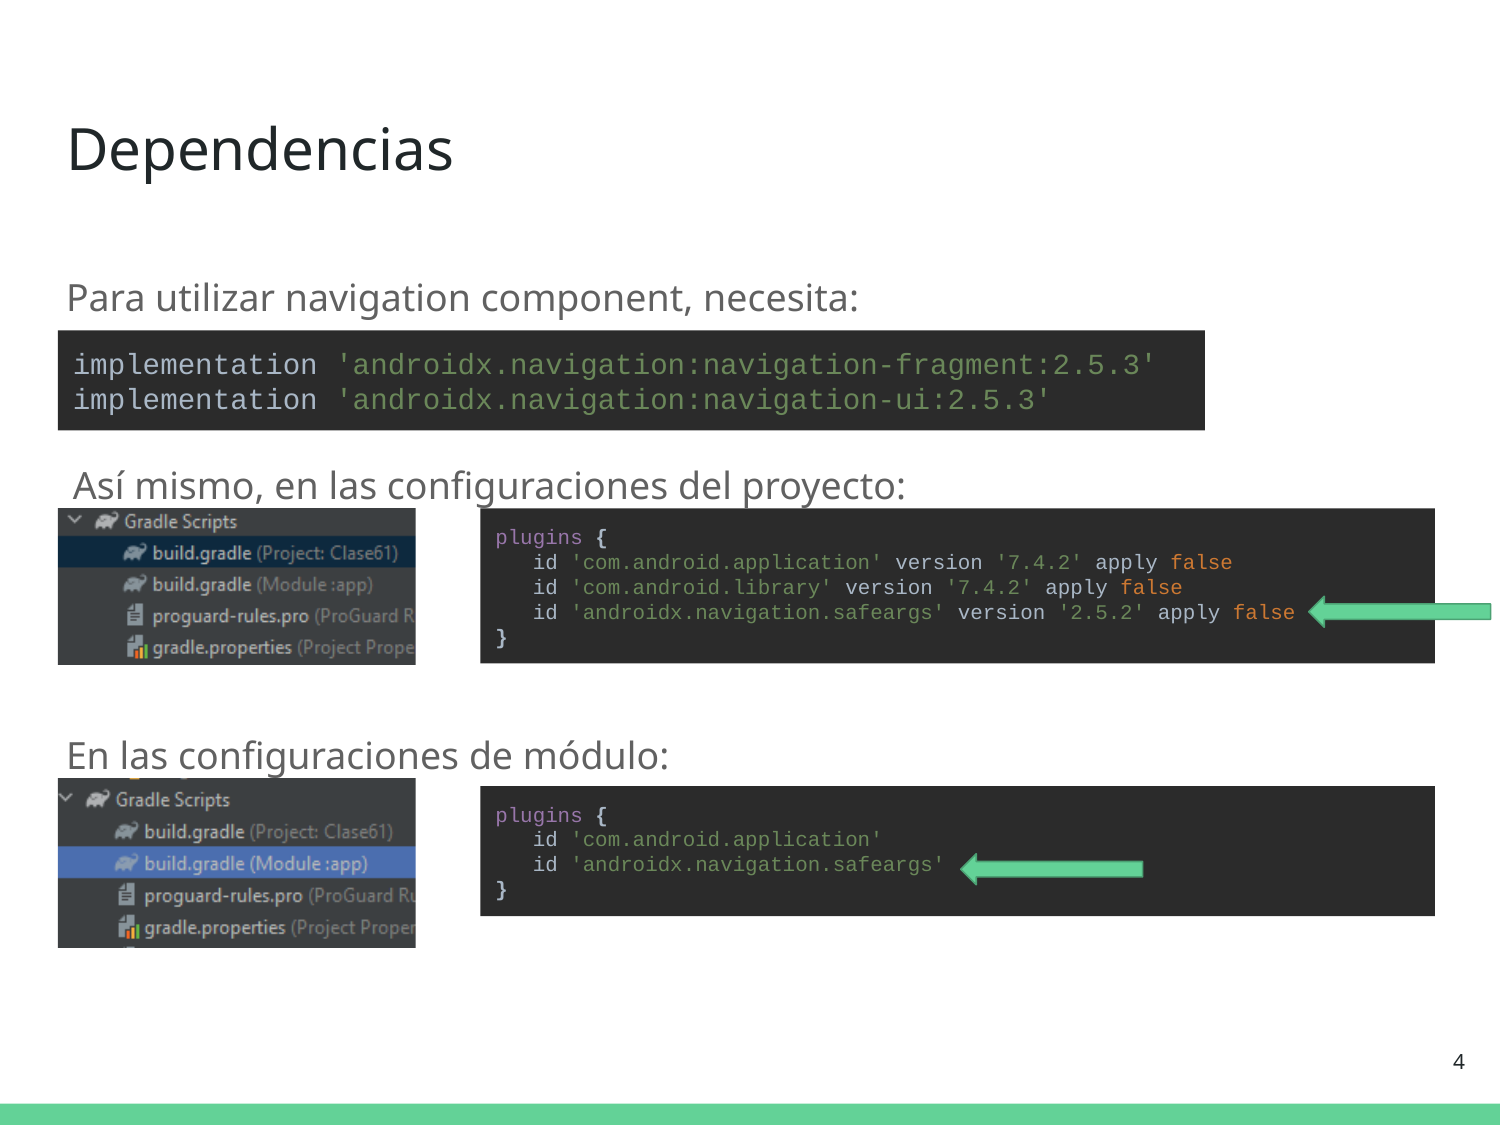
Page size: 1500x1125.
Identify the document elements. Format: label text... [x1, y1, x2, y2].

text_box [960, 853, 1143, 885]
text_box plugins { id 'com.android.application' id 'androidx.navigation.safeargs' } [480, 786, 1435, 917]
picture [57, 778, 416, 949]
text_box [1308, 596, 1491, 628]
slide_number ‹#› [1389, 1019, 1480, 1106]
text_box plugins { id 'com.android.application' version '7.4.2' apply false id 'com.android.library' version '7.4.2' apply false id 'androidx.navigation.safeargs' version '2.5.2' apply false } [480, 509, 1435, 664]
list En las configuraciones de módulo: [51, 710, 1449, 779]
text_box implementation 'androidx.navigation:navigation-fragment:2.5.3' implementation 'androidx.navigation:navigation-ui:2.5.3' [57, 330, 1205, 431]
picture [57, 508, 416, 666]
list Así mismo, en las configuraciones del proyecto: [57, 439, 1456, 509]
list Para utilizar navigation component, necesita: [51, 252, 1449, 331]
title Dependencias [51, 97, 1449, 223]
